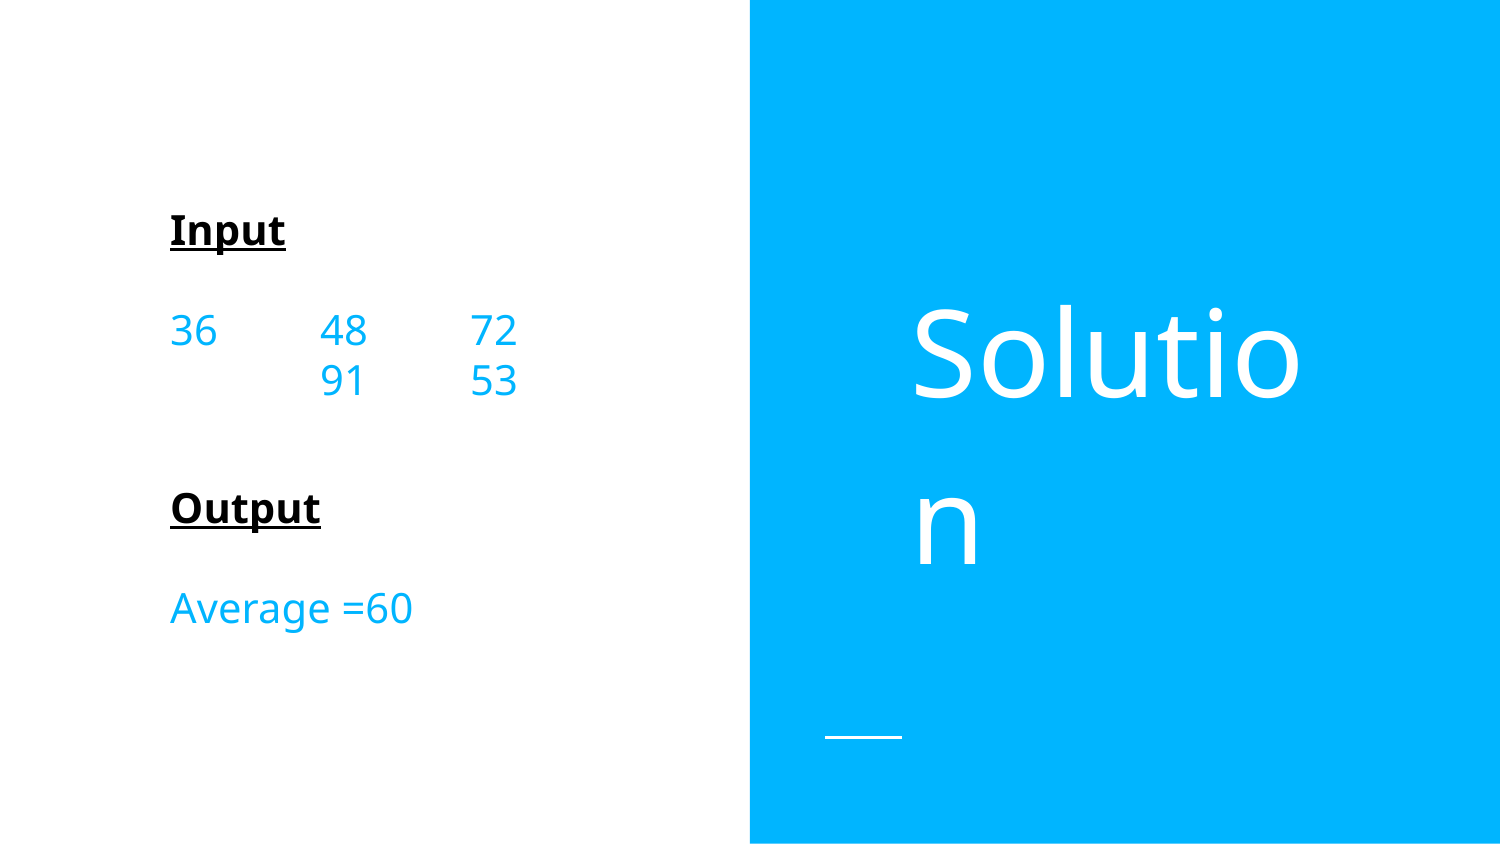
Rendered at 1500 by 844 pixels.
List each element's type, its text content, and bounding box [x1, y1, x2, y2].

text_box Output Average =60 [155, 466, 583, 647]
list Solution [895, 237, 1385, 606]
text_box Input 36 48 72 91 53 [155, 188, 583, 419]
